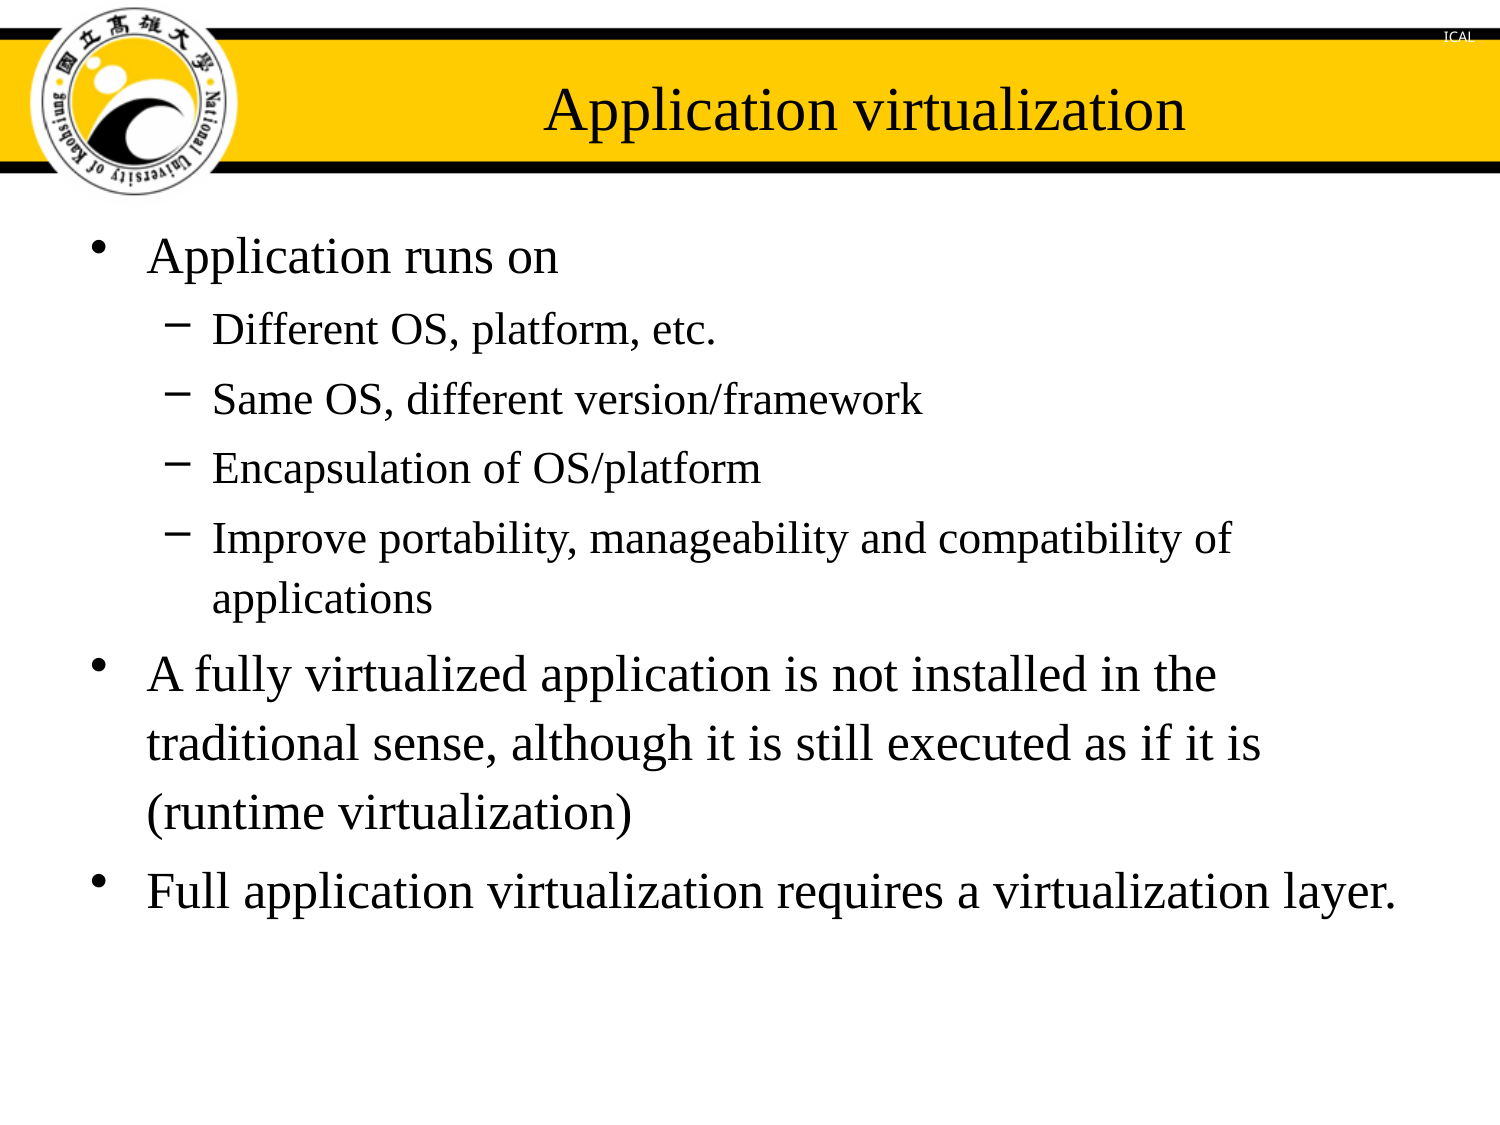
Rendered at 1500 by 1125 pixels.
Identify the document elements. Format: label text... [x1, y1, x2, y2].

title Application virtualization [248, 44, 1483, 185]
list Application runs on Different OS, platform, etc. Same OS, different version/framework Encapsulation of OS/platform Improve portability, manageability and compatibility of applications A fully virtualized application is not installed in the traditional sense, although it is still executed as if it is (runtime virtualization) Full application virtualization requires a virtualization layer. [74, 207, 1426, 1006]
picture [0, 0, 1500, 1125]
